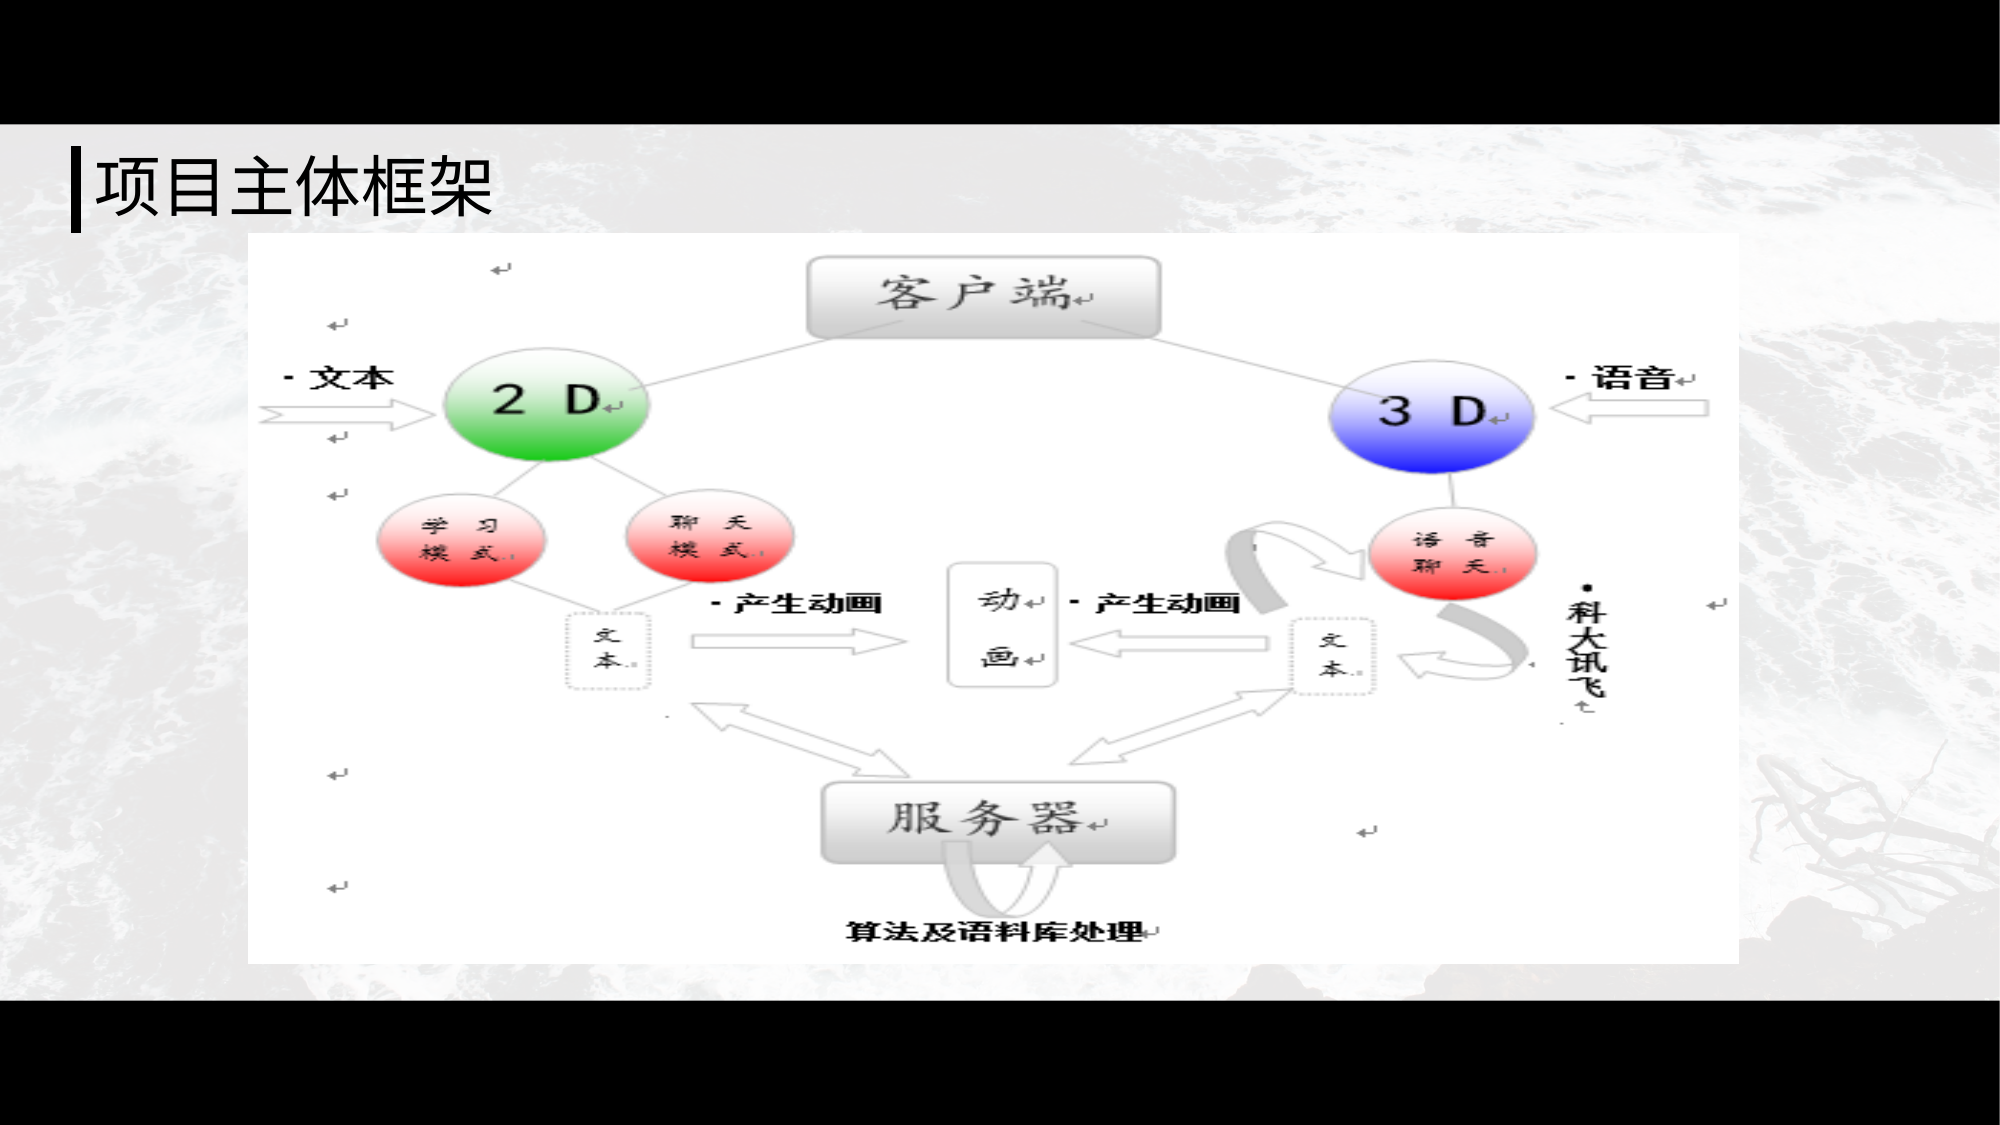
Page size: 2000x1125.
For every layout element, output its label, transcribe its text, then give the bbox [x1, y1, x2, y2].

text_box 项目主体框架 [79, 137, 511, 233]
picture [248, 233, 1740, 964]
